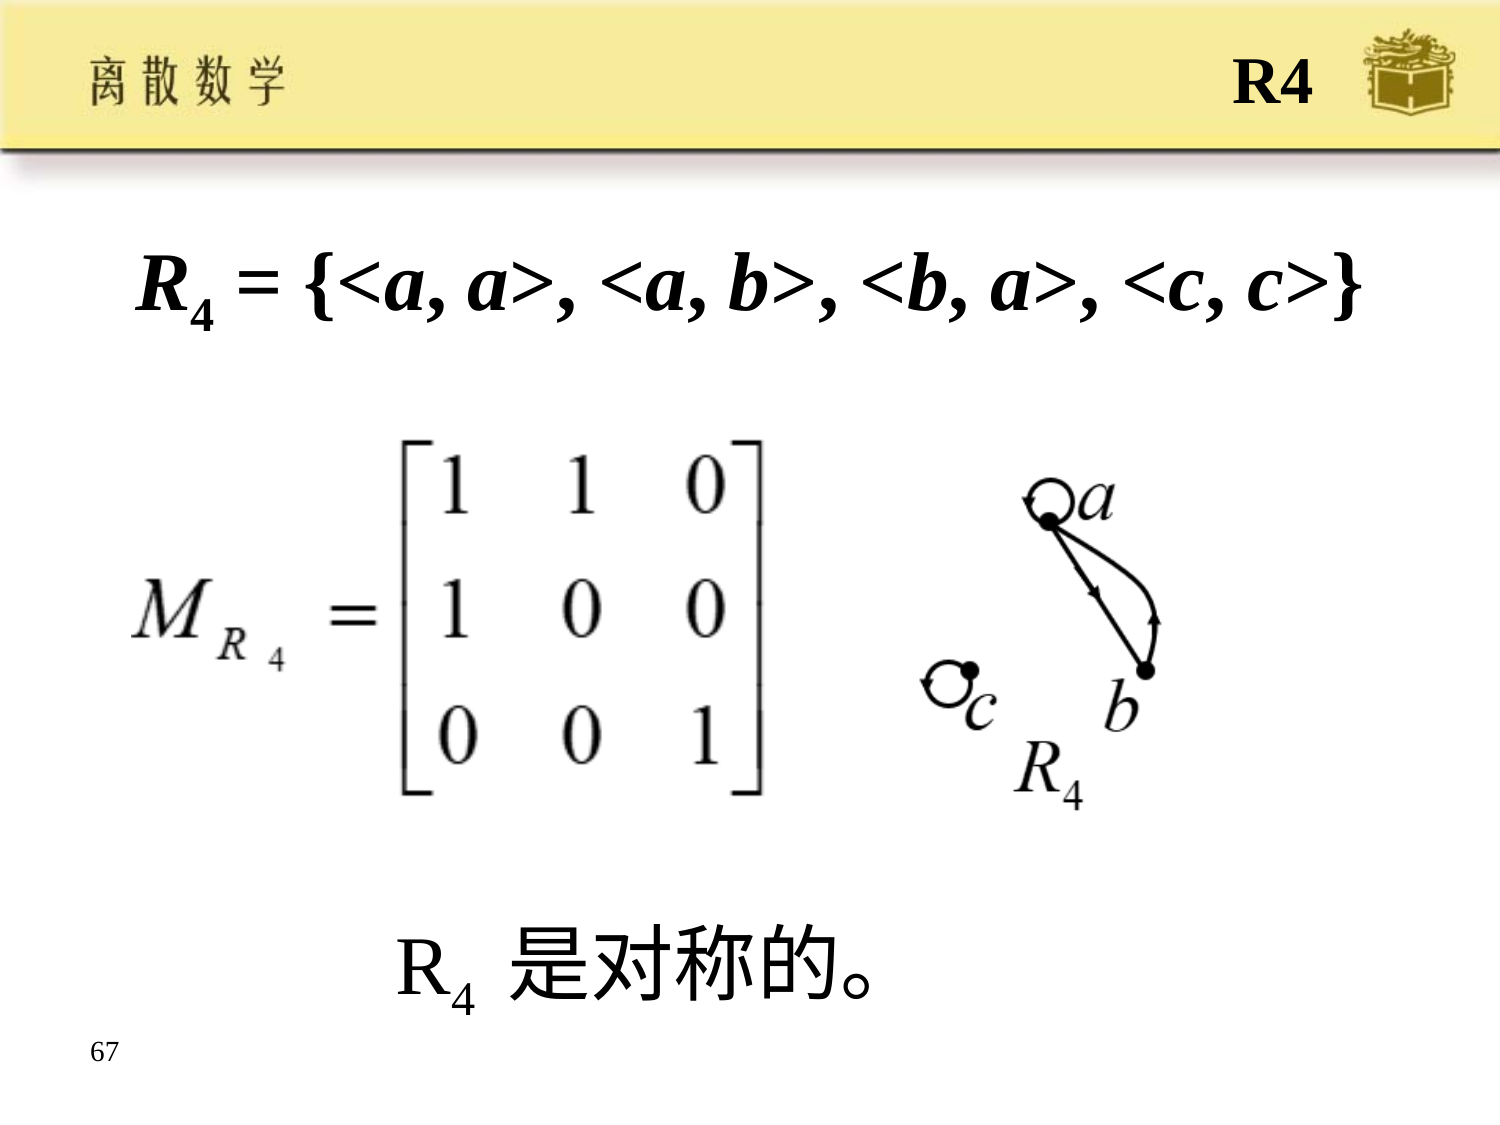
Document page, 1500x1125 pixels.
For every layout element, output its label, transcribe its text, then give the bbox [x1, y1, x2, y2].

text_box R4 = {<a, a>, <a, b>, <b, a>, <c, c>} [120, 219, 1380, 349]
picture [0, 0, 1500, 1125]
slide_number 67 [75, 1024, 425, 1103]
text_box R4 是对称的。 [381, 903, 939, 1033]
title R4 [324, 42, 1329, 112]
